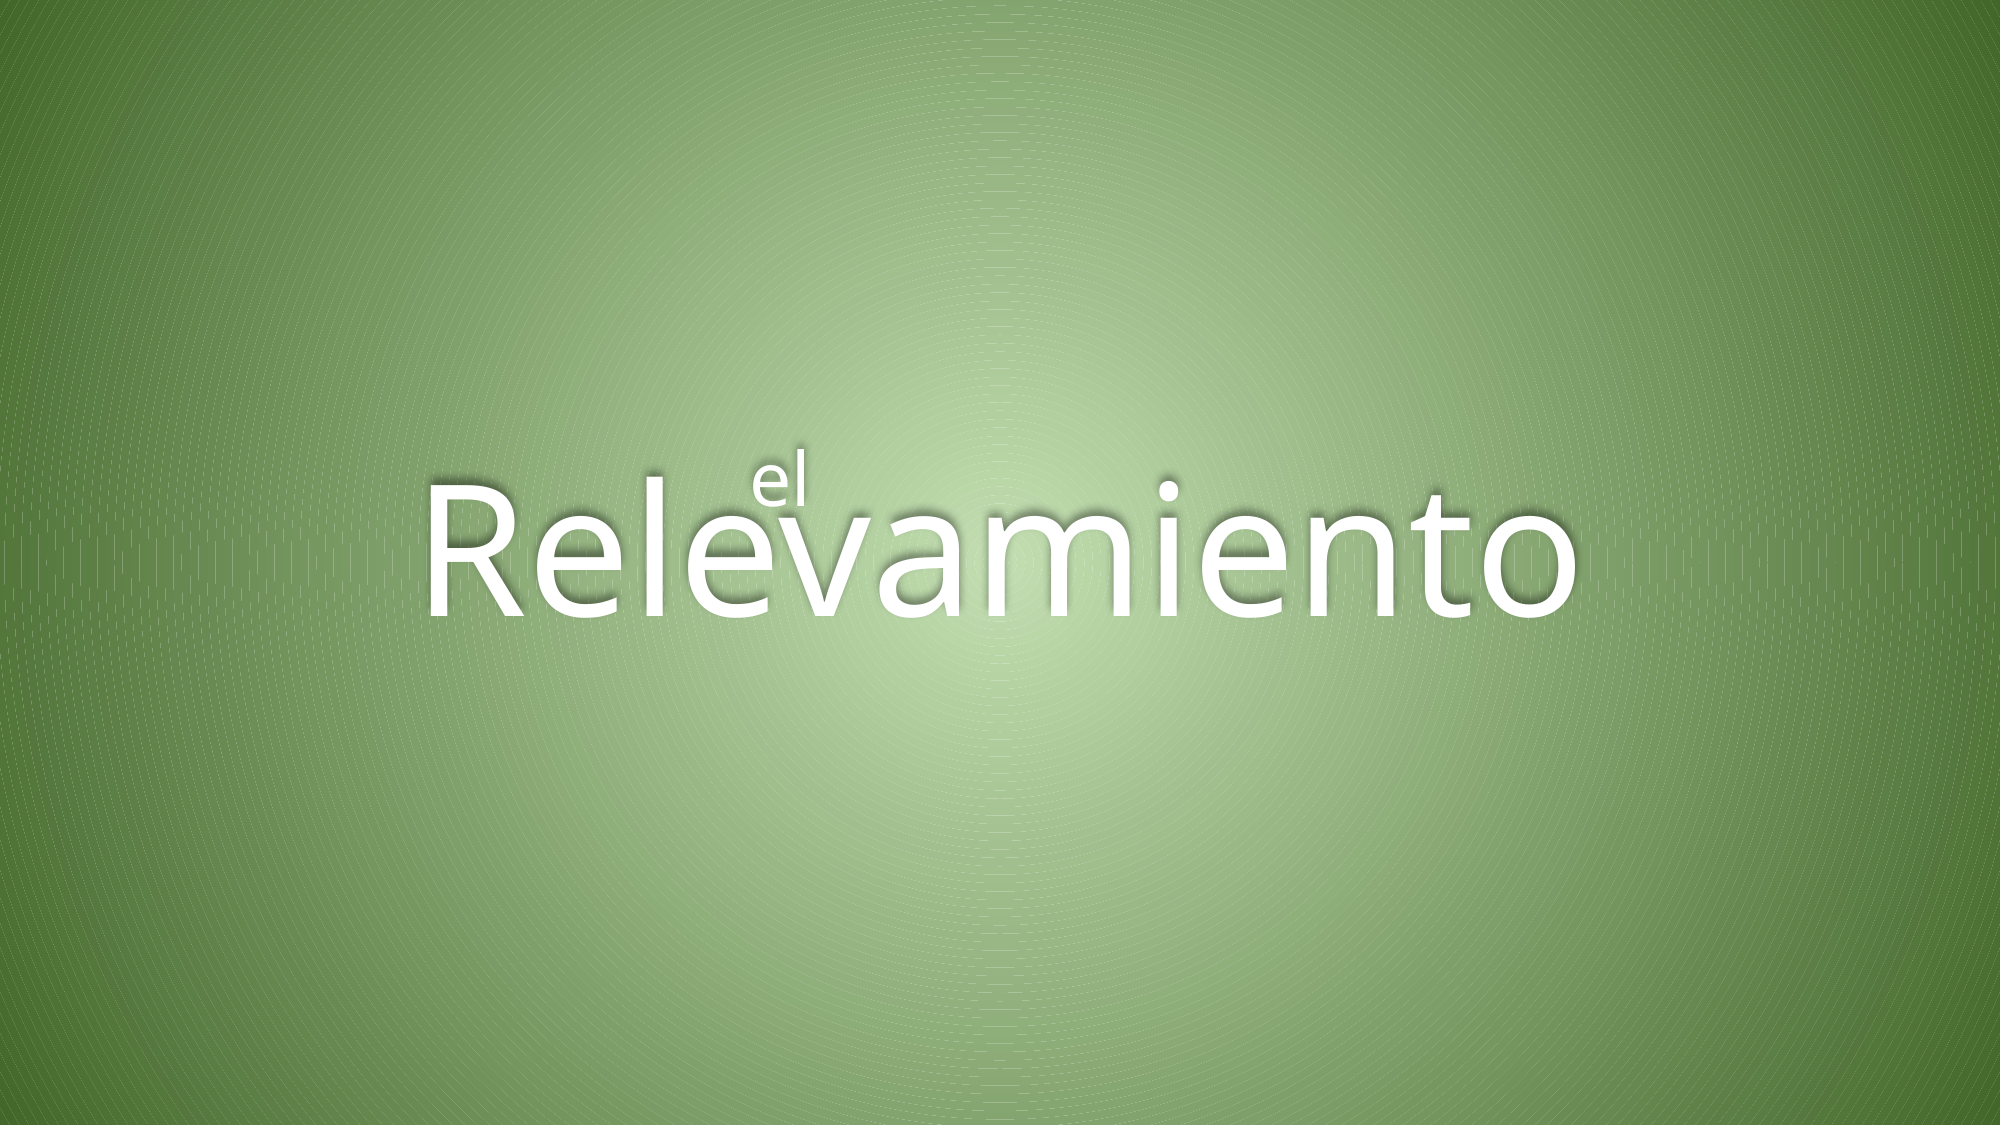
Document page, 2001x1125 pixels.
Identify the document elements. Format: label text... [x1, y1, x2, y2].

title Relevamiento [0, 402, 2000, 712]
subtitle el [0, 413, 1560, 551]
